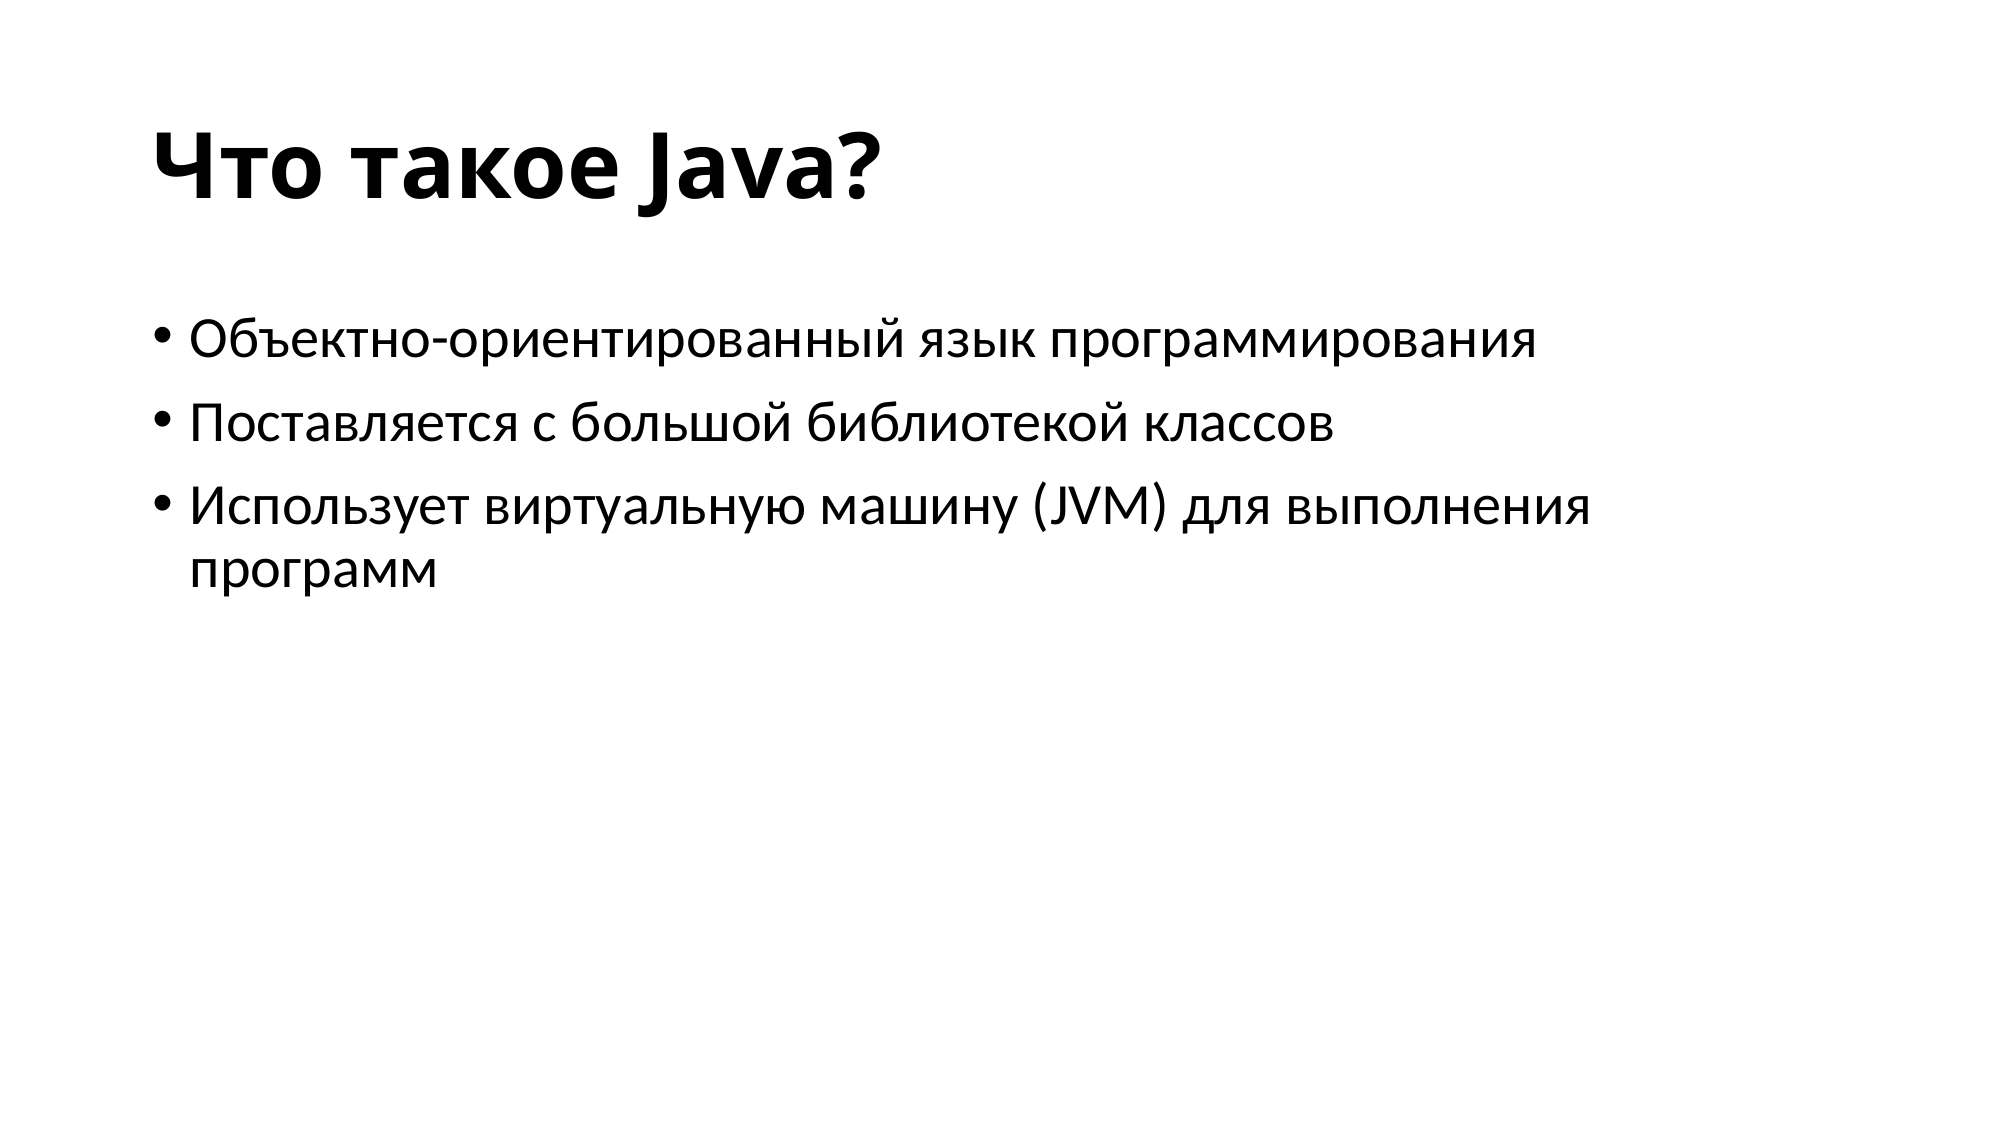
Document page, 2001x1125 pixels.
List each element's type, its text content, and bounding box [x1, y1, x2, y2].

list Объектно-ориентированный язык программирования Поставляется с большой библиотекой классов Использует виртуальную машину (JVM) для выполнения программ [137, 299, 1863, 1014]
title Что такое Java? [137, 59, 1863, 278]
